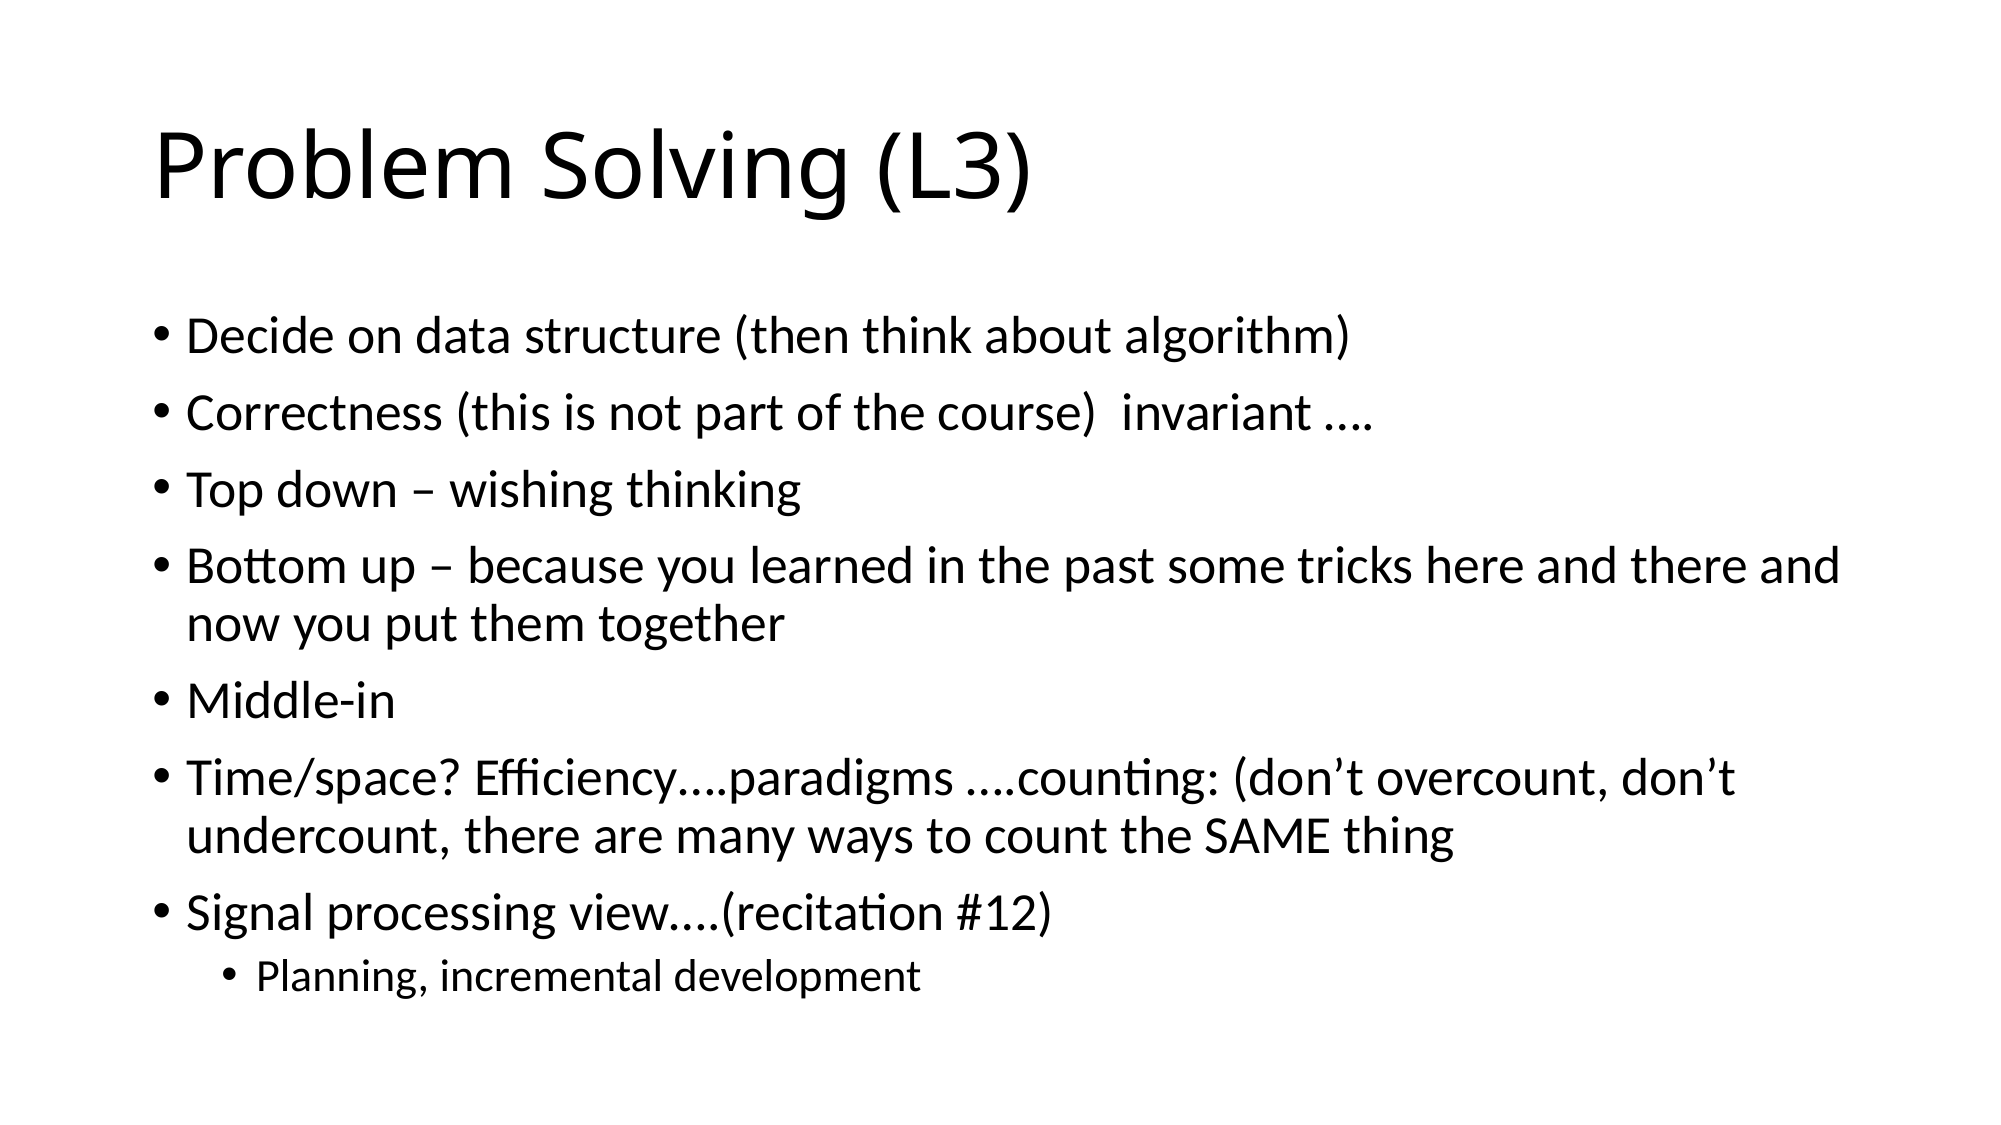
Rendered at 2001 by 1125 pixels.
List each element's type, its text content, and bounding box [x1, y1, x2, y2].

list Decide on data structure (then think about algorithm) Correctness (this is not part of the course) invariant …. Top down – wishing thinking Bottom up – because you learned in the past some tricks here and there and now you put them together Middle-in Time/space? Efficiency….paradigms ….counting: (don’t overcount, don’t undercount, there are many ways to count the SAME thing Signal processing view….(recitation #12) Planning, incremental development [137, 299, 1863, 1014]
title Problem Solving (L3) [137, 59, 1863, 278]
